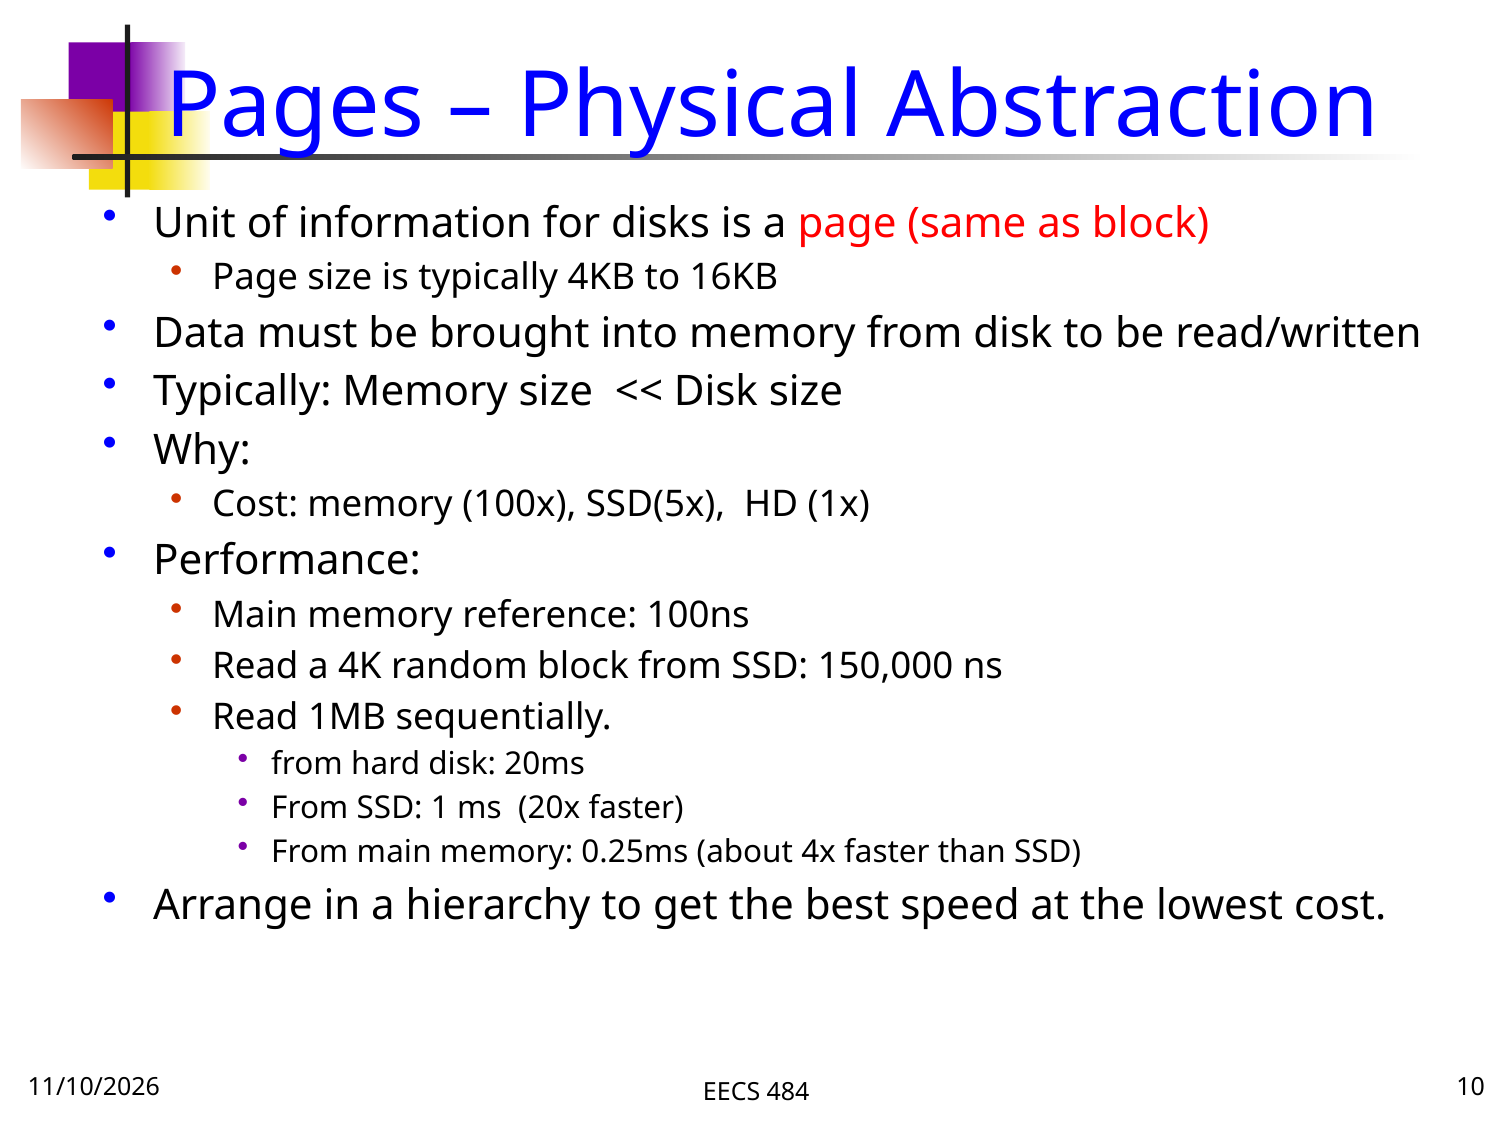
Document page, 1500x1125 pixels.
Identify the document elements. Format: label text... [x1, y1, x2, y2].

list Unit of information for disks is a page (same as block) Page size is typically 4KB to 16KB Data must be brought into memory from disk to be read/written Typically: Memory size << Disk size Why: Cost: memory (100x), SSD(5x), HD (1x) Performance: Main memory reference: 100ns Read a 4K random block from SSD: 150,000 ns Read 1MB sequentially. from hard disk: 20ms From SSD: 1 ms (20x faster) From main memory: 0.25ms (about 4x faster than SSD) Arrange in a hierarchy to get the best speed at the lowest cost. [87, 187, 1463, 950]
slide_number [12, 1037, 325, 1113]
slide_number 10 [1187, 1037, 1500, 1113]
footer EECS 484 [350, 1037, 1163, 1113]
title Pages – Physical Abstraction [150, 0, 1475, 163]
